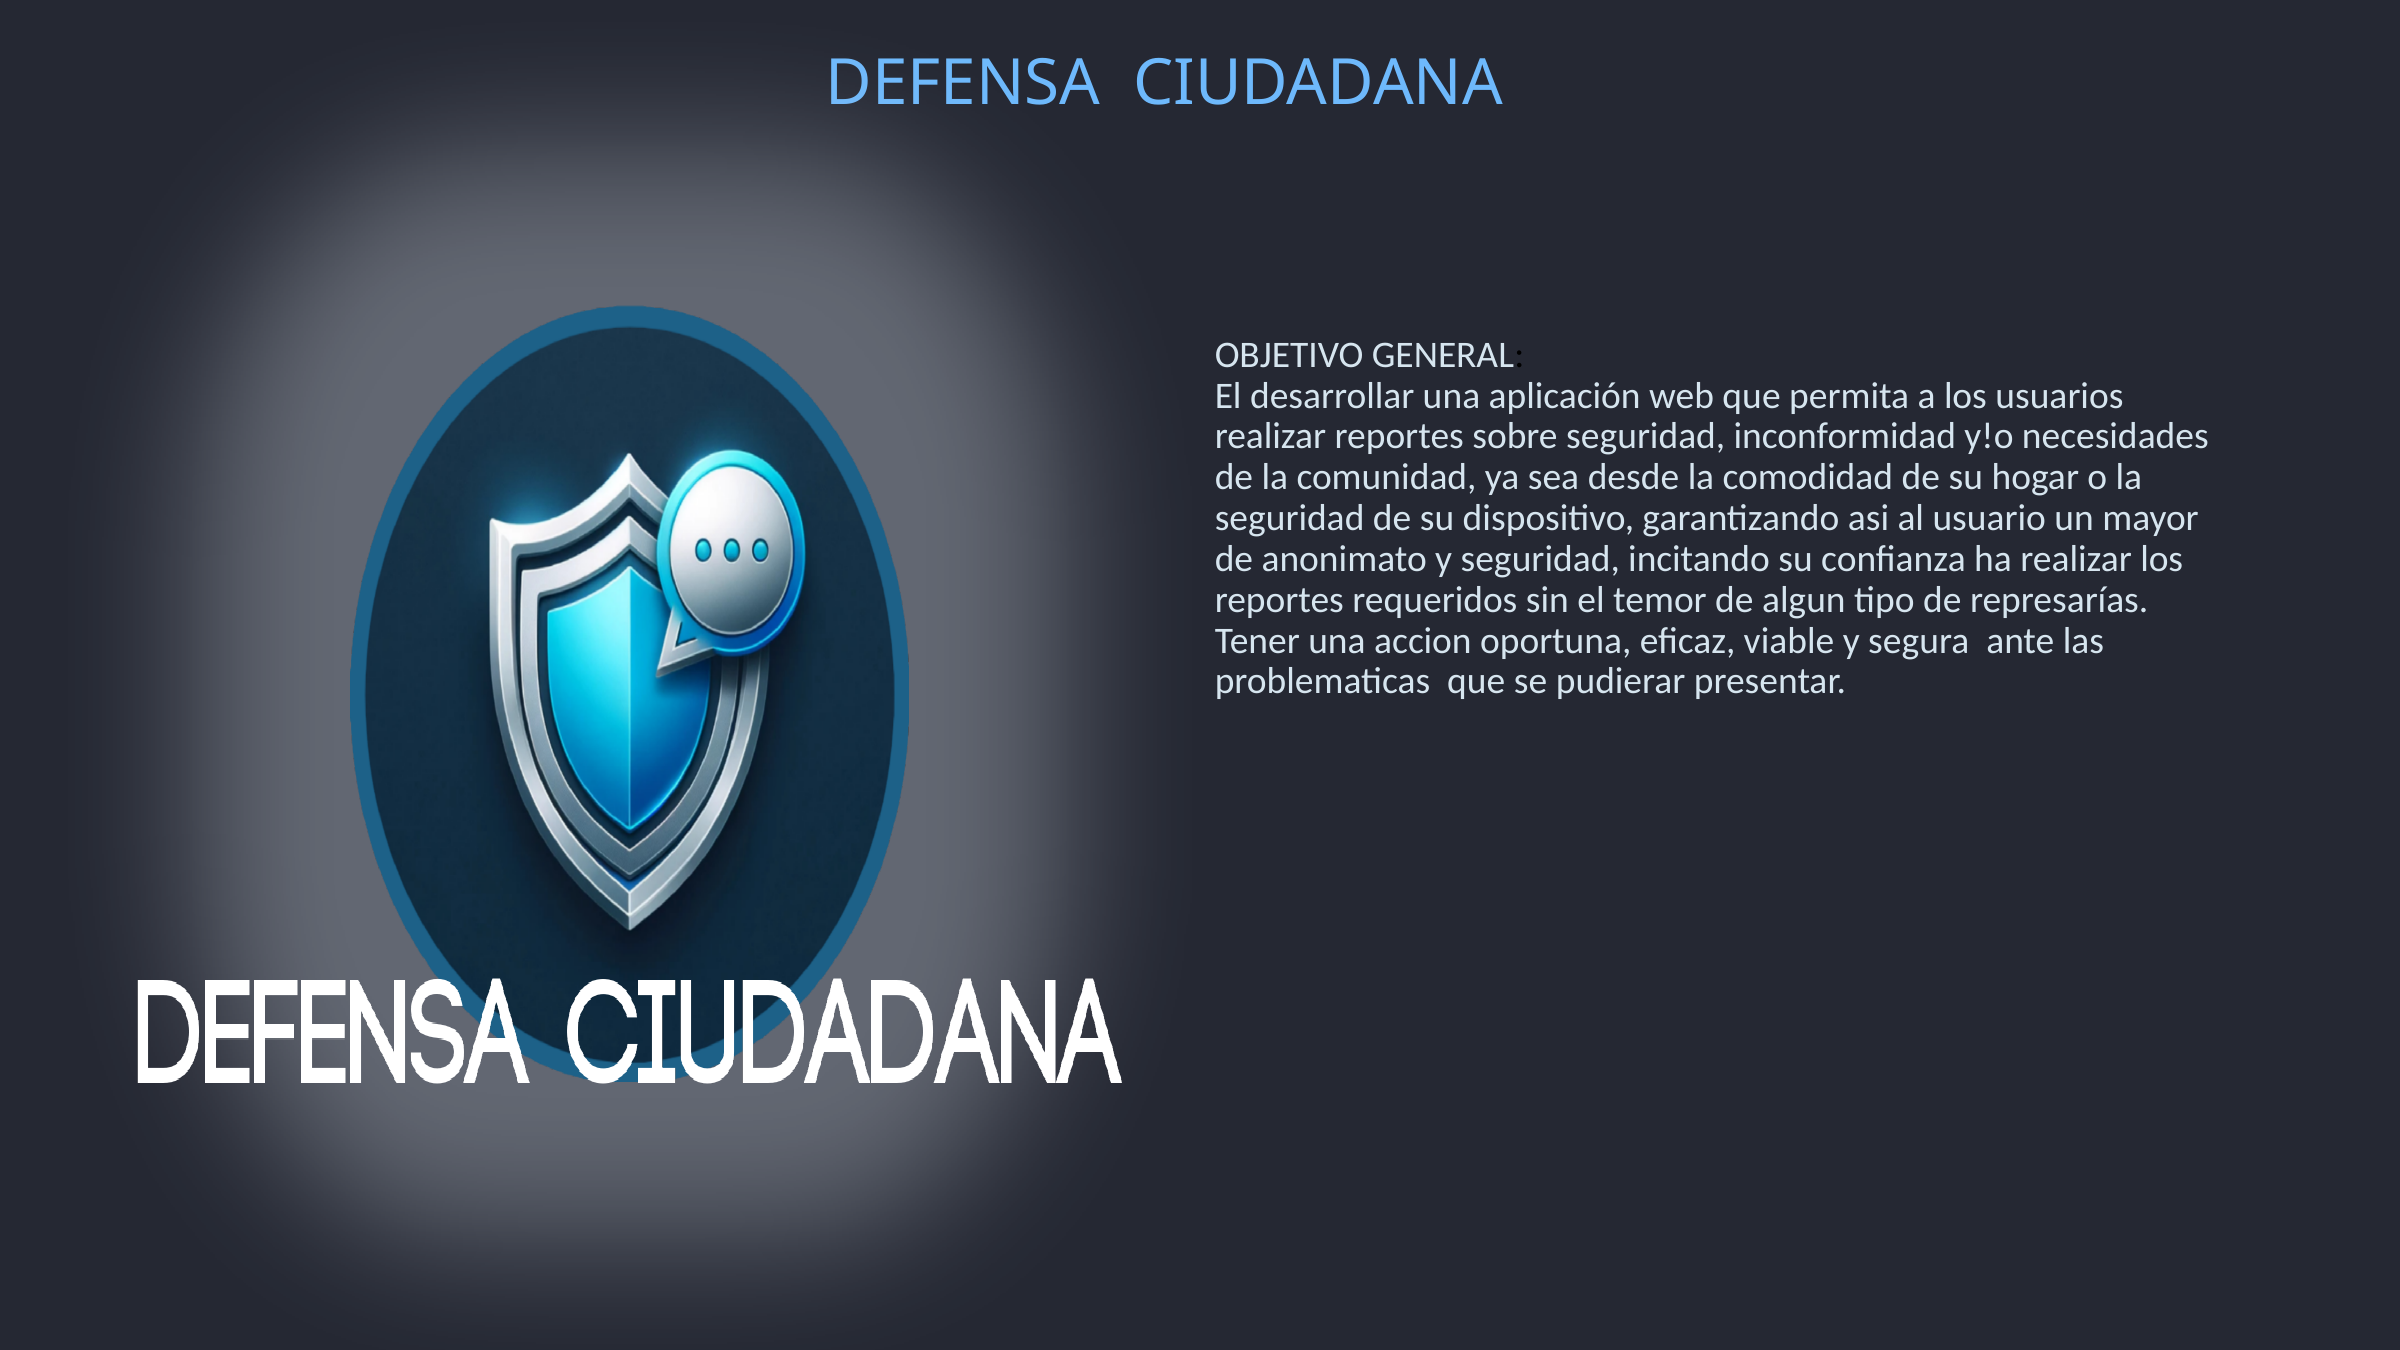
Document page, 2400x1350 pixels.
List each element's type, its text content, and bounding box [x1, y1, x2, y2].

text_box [84, 305, 1175, 1096]
text_box OBJETIVO GENERAL: El desarrollar una aplicación web que permita a los usuarios realizar reportes sobre seguridad, inconformidad y!o necesidades de la comunidad, ya sea desde la comodidad de su hogar o la seguridad de su dispositivo, garantizando asi al usuario un mayor de anonimato y seguridad, incitando su confianza ha realizar los reportes requeridos sin el temor de algun tipo de represarías. Tener una accion oportuna, eficaz, viable y segura ante las problematicas que se pudierar presentar. [1200, 326, 2229, 1033]
text_box DEFENSA CIUDADANA [810, 30, 1933, 110]
text_box [1455, 240, 2046, 664]
text_box [0, 0, 2400, 1350]
